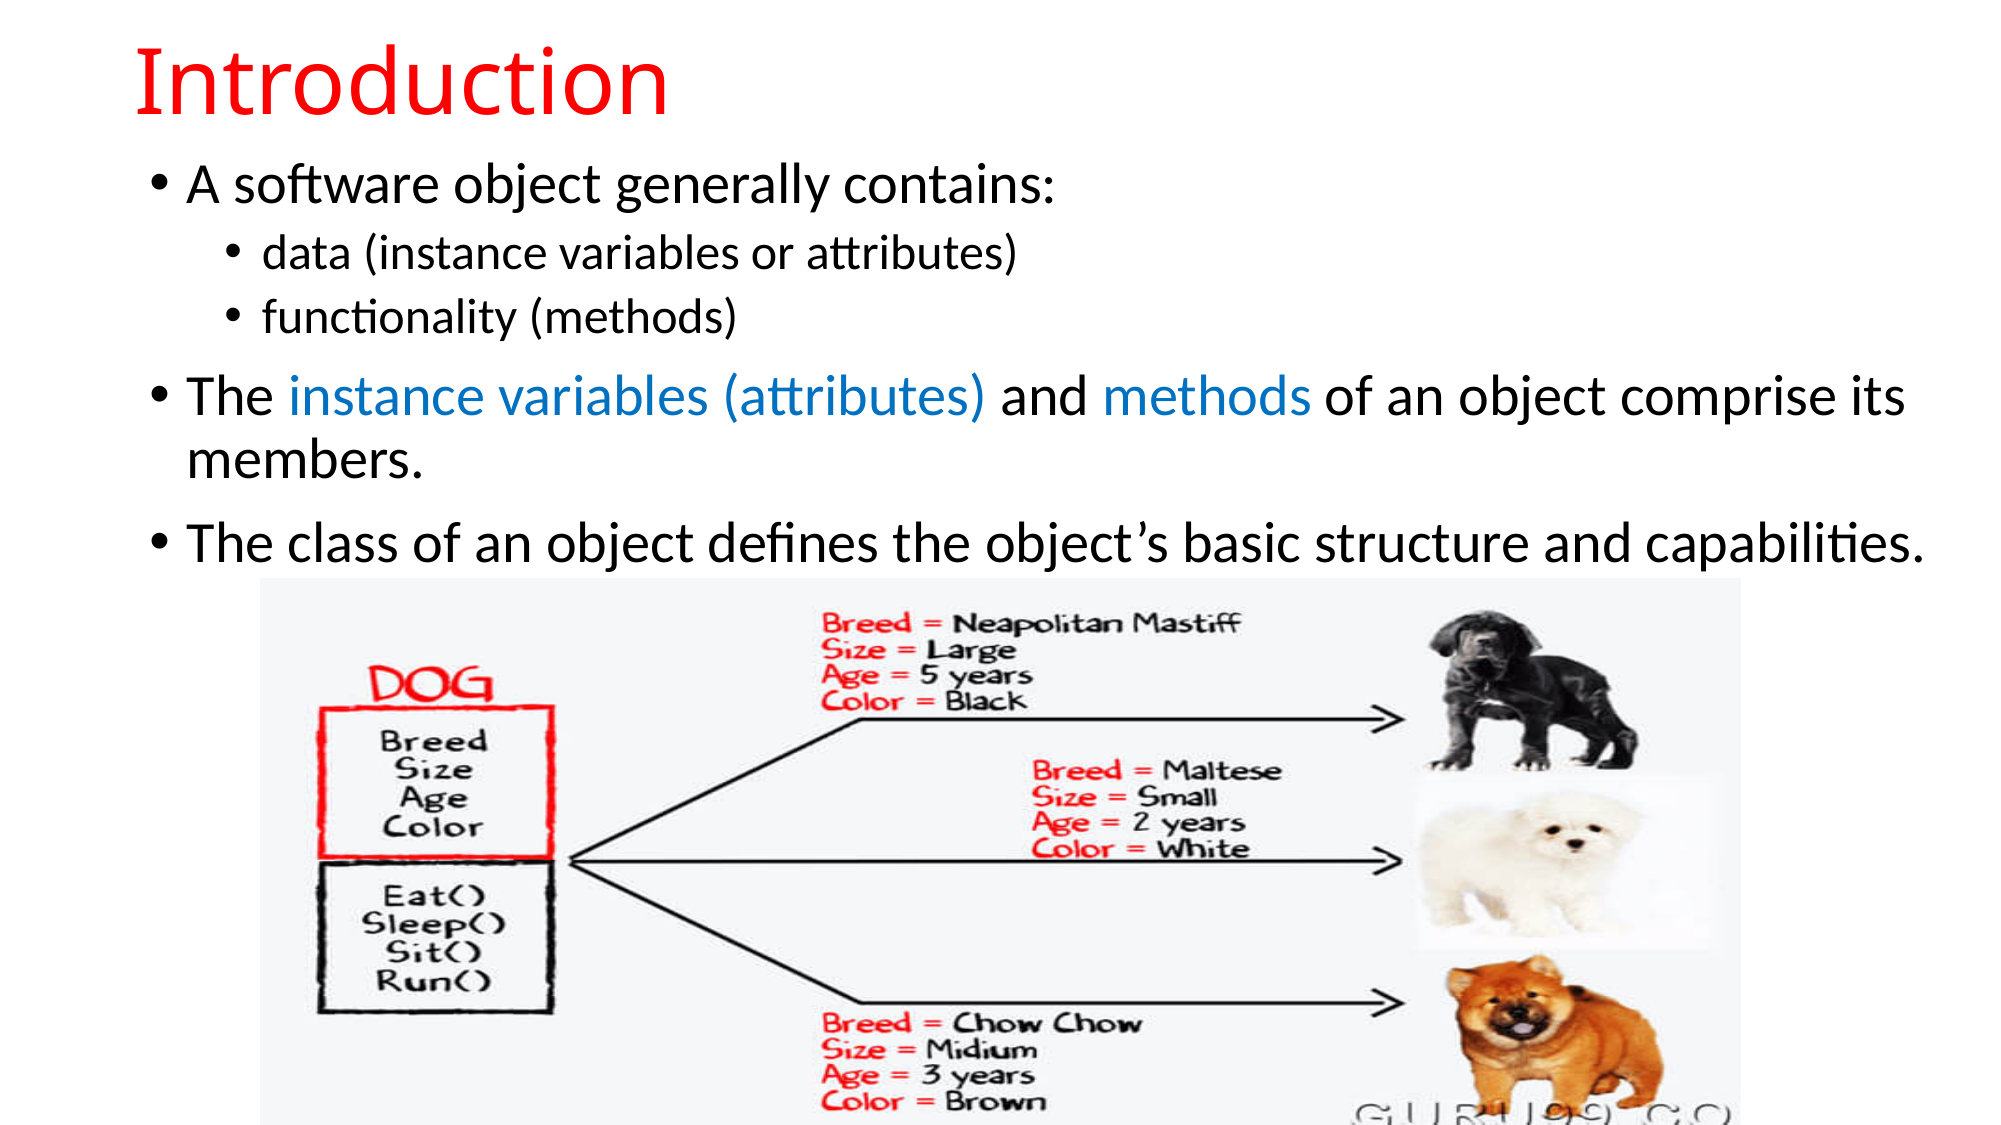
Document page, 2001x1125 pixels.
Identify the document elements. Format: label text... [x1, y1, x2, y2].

list A software object generally contains: data (instance variables or attributes) functionality (methods) The instance variables (attributes) and methods of an object comprise its members. The class of an object defines the object’s basic structure and capabilities. [134, 145, 1973, 902]
title Introduction [119, 23, 1845, 146]
picture [259, 578, 1741, 1125]
